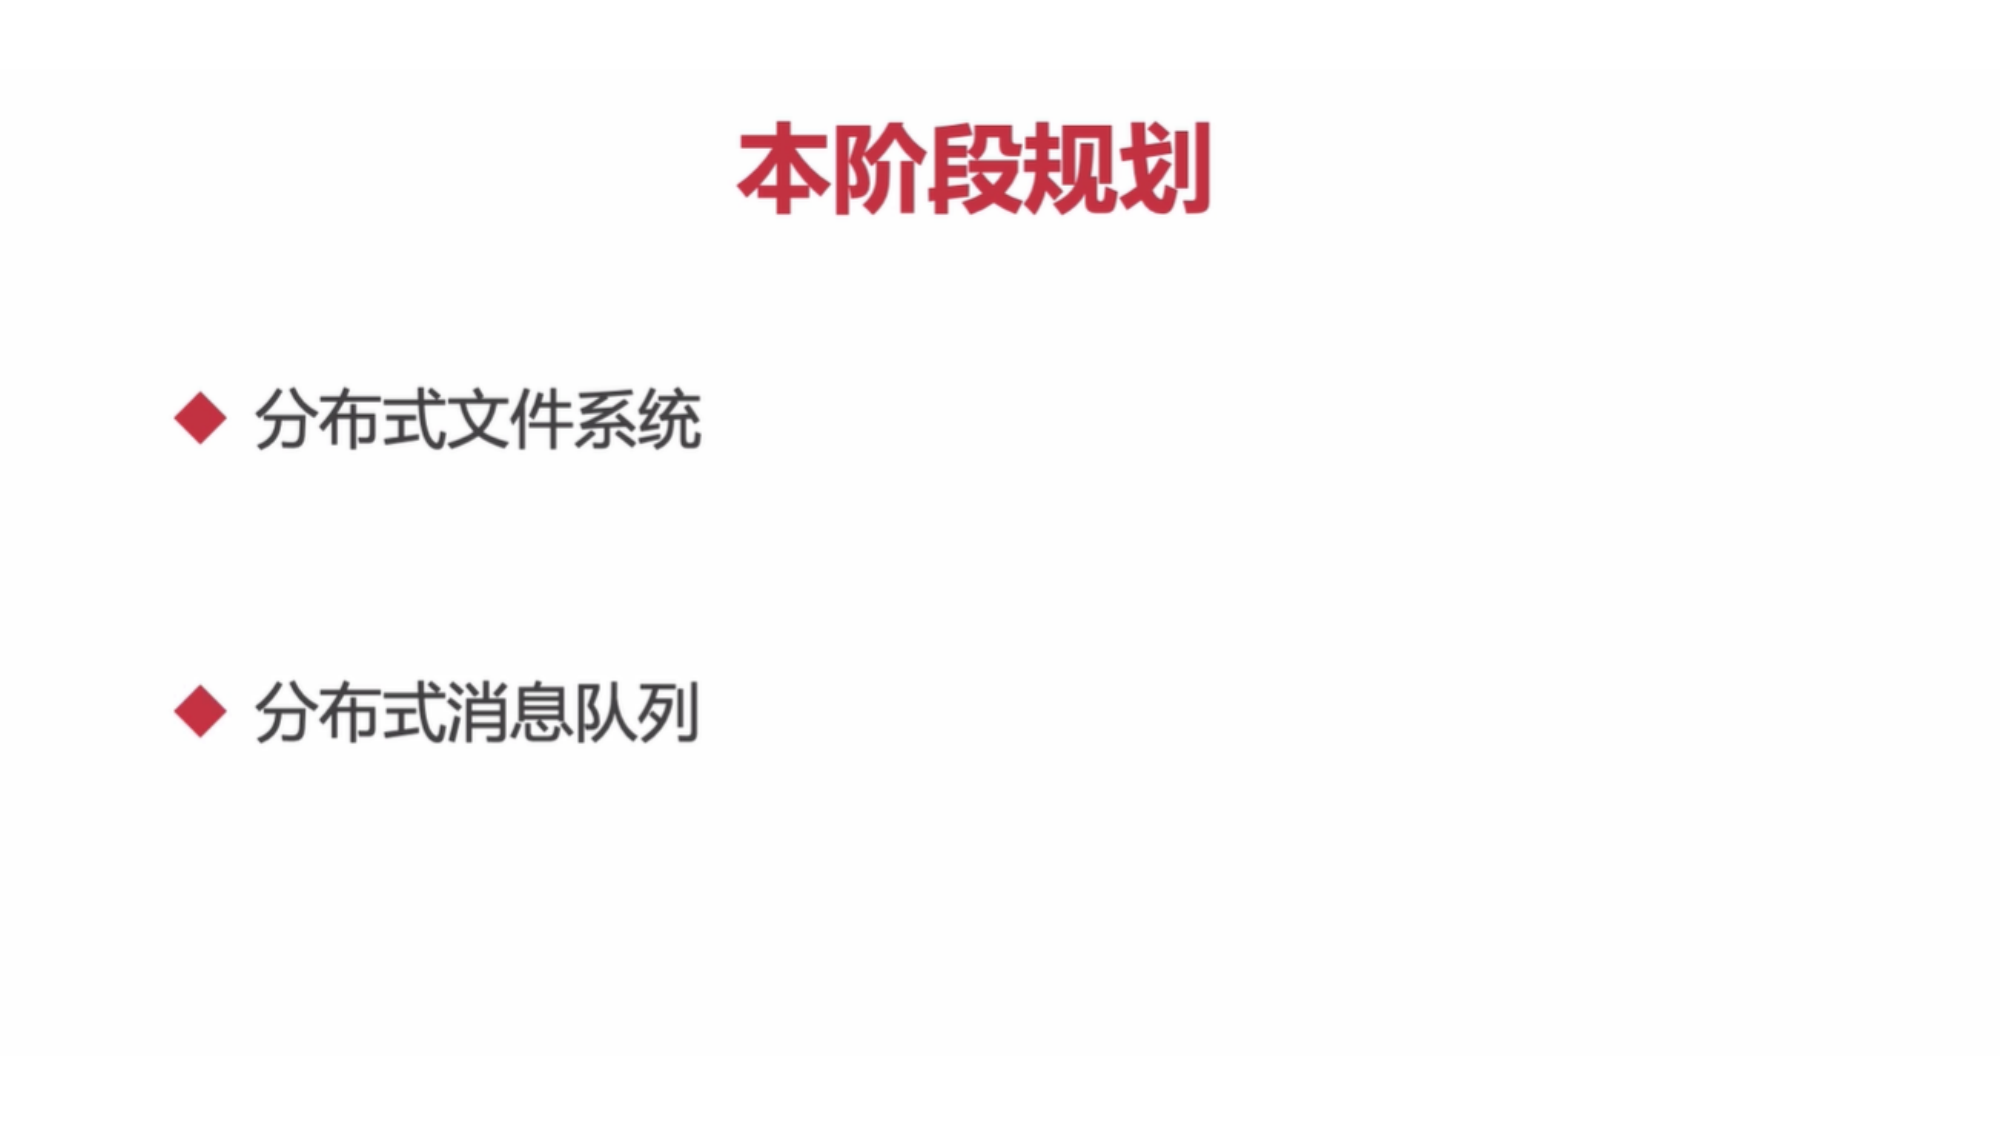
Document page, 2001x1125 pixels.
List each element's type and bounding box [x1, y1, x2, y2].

picture [0, 69, 2000, 1056]
